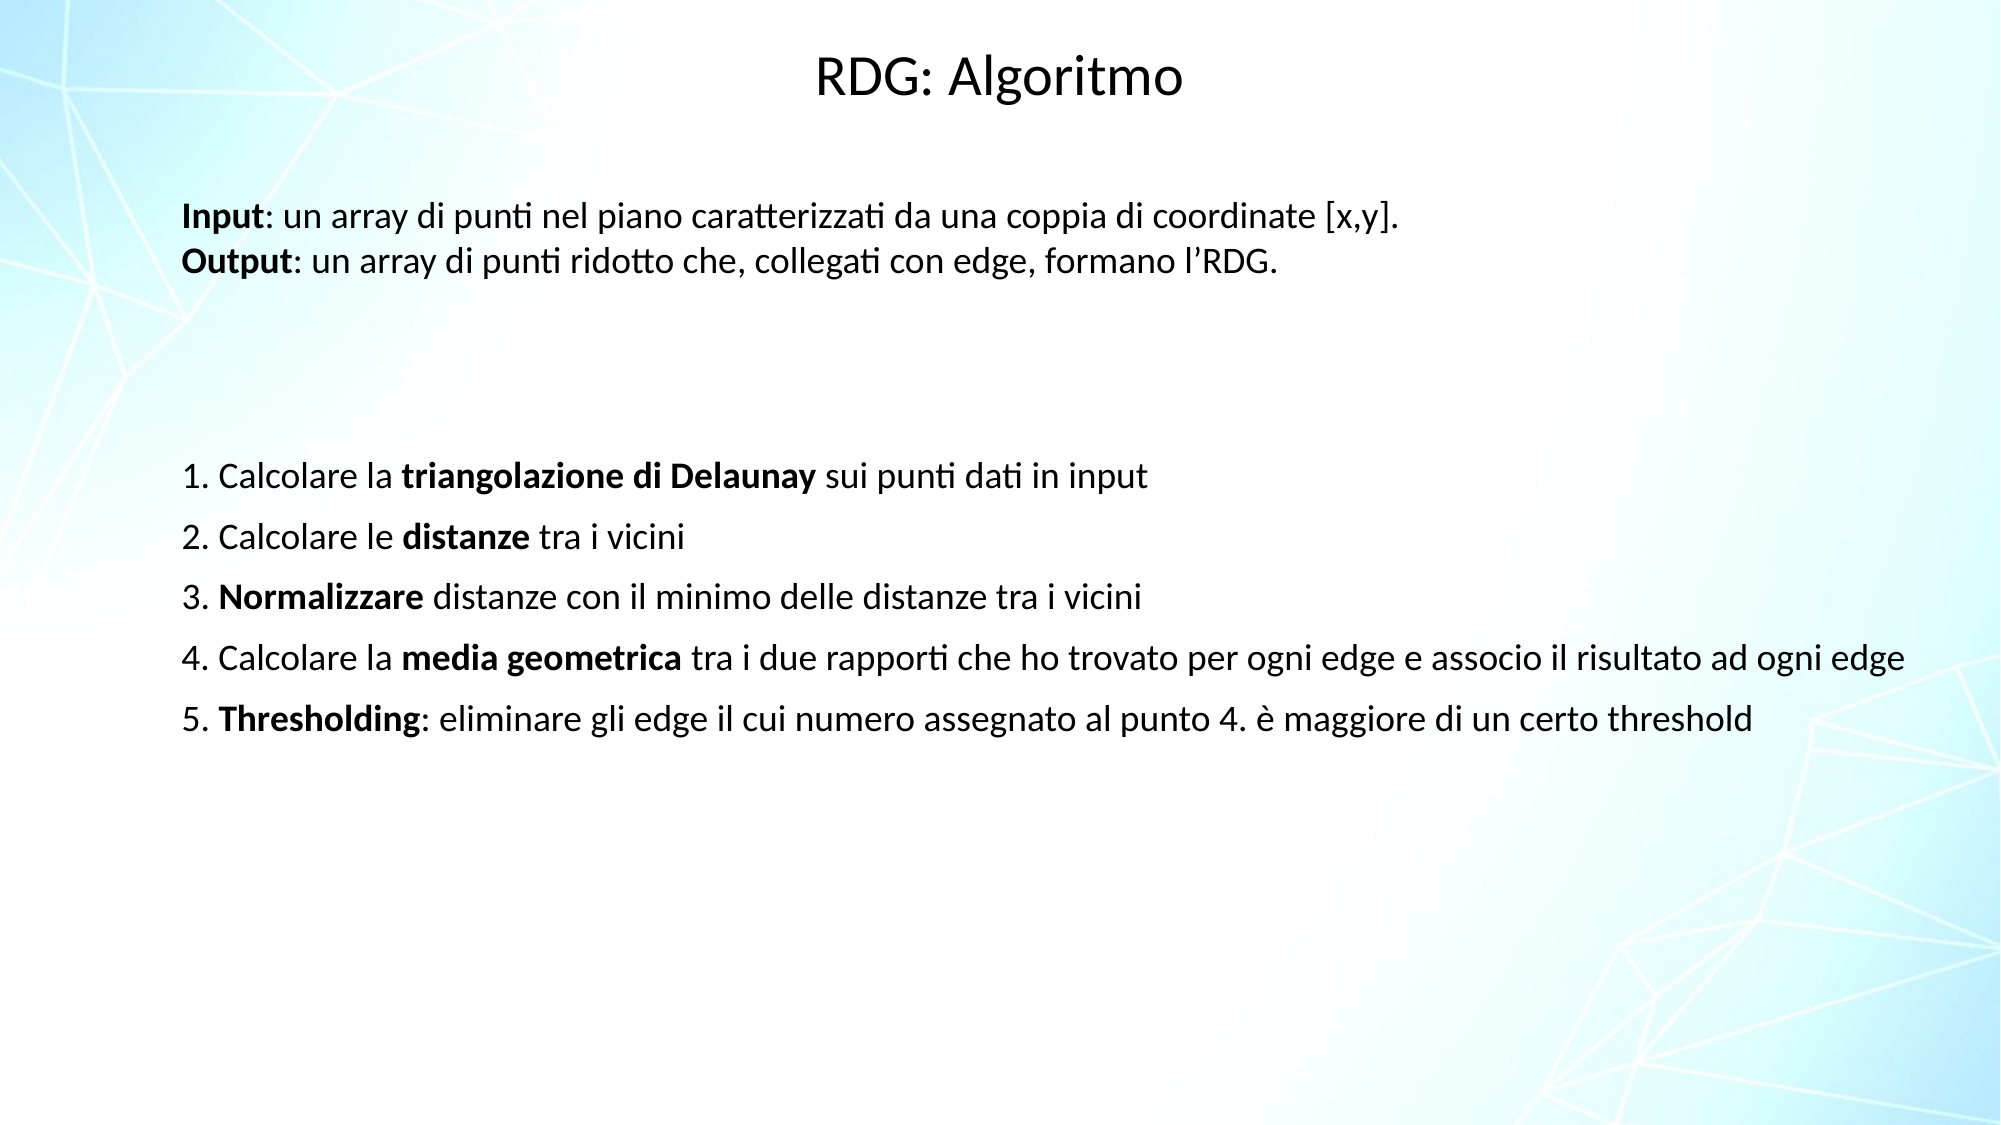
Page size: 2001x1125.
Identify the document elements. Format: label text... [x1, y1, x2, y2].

text_box Input: un array di punti nel piano caratterizzati da una coppia di coordinate [x,y]. Output: un array di punti ridotto che, collegati con edge, formano l’RDG. [166, 183, 1431, 289]
text_box 2. Calcolare le distanze tra i vicini [166, 504, 1831, 565]
picture [0, 0, 2001, 1125]
text_box 4. Calcolare la media geometrica tra i due rapporti che ho trovato per ogni edge e associo il risultato ad ogni edge [166, 625, 1928, 686]
text_box 5. Thresholding: eliminare gli edge il cui numero assegnato al punto 4. è maggiore di un certo threshold [166, 686, 1831, 747]
text_box 1. Calcolare la triangolazione di Delaunay sui punti dati in input [166, 443, 1831, 504]
text_box 3. Normalizzare distanze con il minimo delle distanze tra i vicini [166, 565, 1831, 625]
text_box RDG: Algoritmo [801, 29, 1199, 115]
